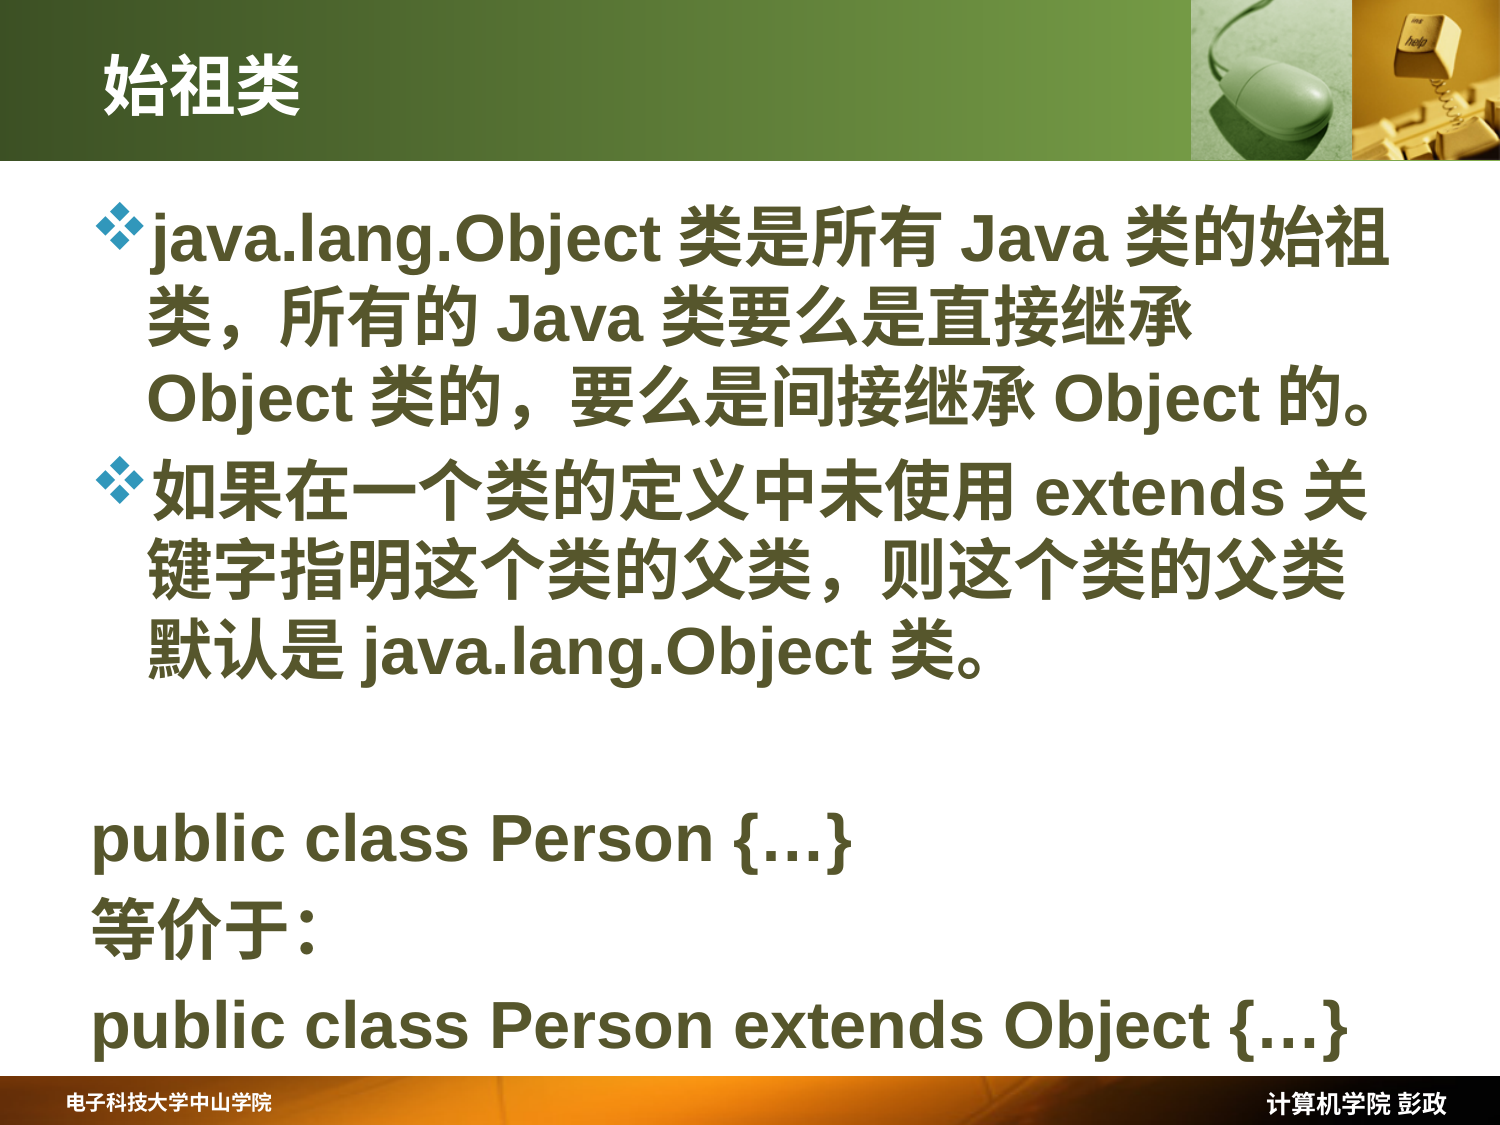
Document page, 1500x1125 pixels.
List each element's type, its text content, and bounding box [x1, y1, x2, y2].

picture [0, 1076, 1500, 1125]
slide_number 电子科技大学中山学院 [50, 1082, 500, 1125]
picture [1191, 0, 1500, 160]
list java.lang.Object类是所有Java类的始祖类，所有的Java类要么是直接继承Object类的，要么是间接继承Object的。 如果在一个类的定义中未使用extends关键字指明这个类的父类，则这个类的父类默认是java.lang.Object类。 public class Person {…} 等价于： public class Person extends Object {…} [75, 187, 1425, 1050]
footer 计算机学院 彭政 [1012, 1081, 1463, 1125]
title 始祖类 [87, 37, 1175, 130]
